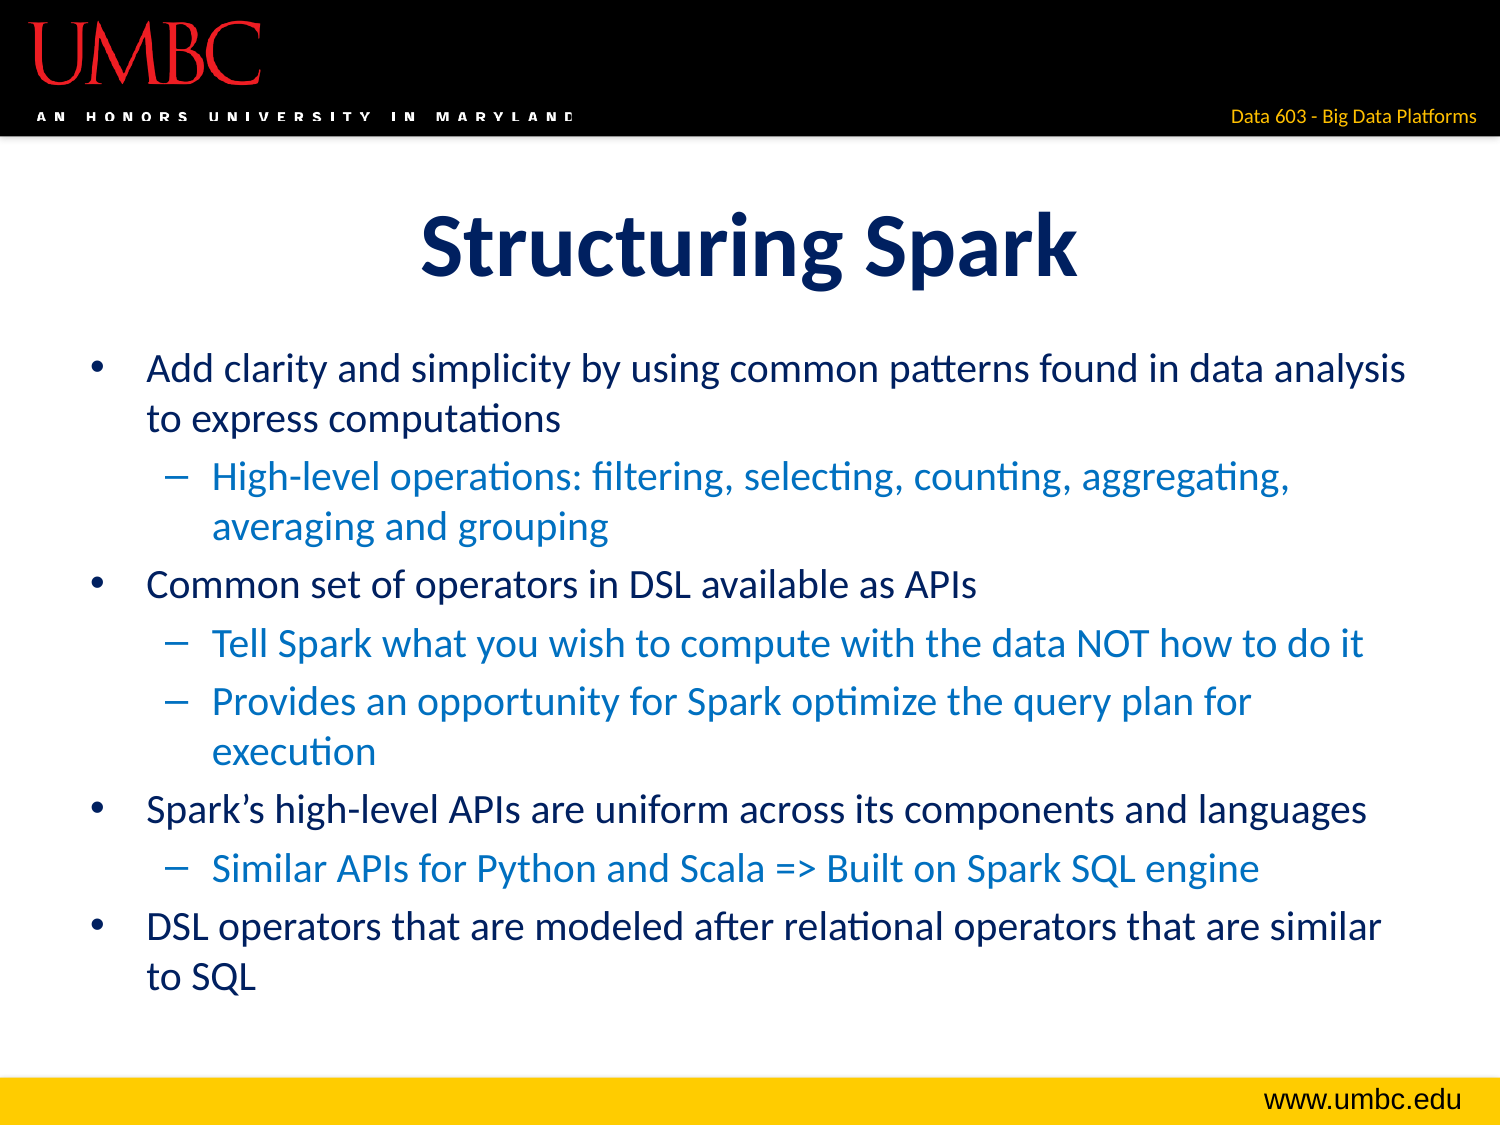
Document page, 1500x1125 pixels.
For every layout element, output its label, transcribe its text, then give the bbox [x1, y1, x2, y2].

list Add clarity and simplicity by using common patterns found in data analysis to express computations High-level operations: filtering, selecting, counting, aggregating, averaging and grouping Common set of operators in DSL available as APIs Tell Spark what you wish to compute with the data NOT how to do it Provides an opportunity for Spark optimize the query plan for execution Spark’s high-level APIs are uniform across its components and languages Similar APIs for Python and Scala => Built on Spark SQL engine DSL operators that are modeled after relational operators that are similar to SQL [75, 333, 1425, 1050]
title Structuring Spark [75, 145, 1425, 333]
